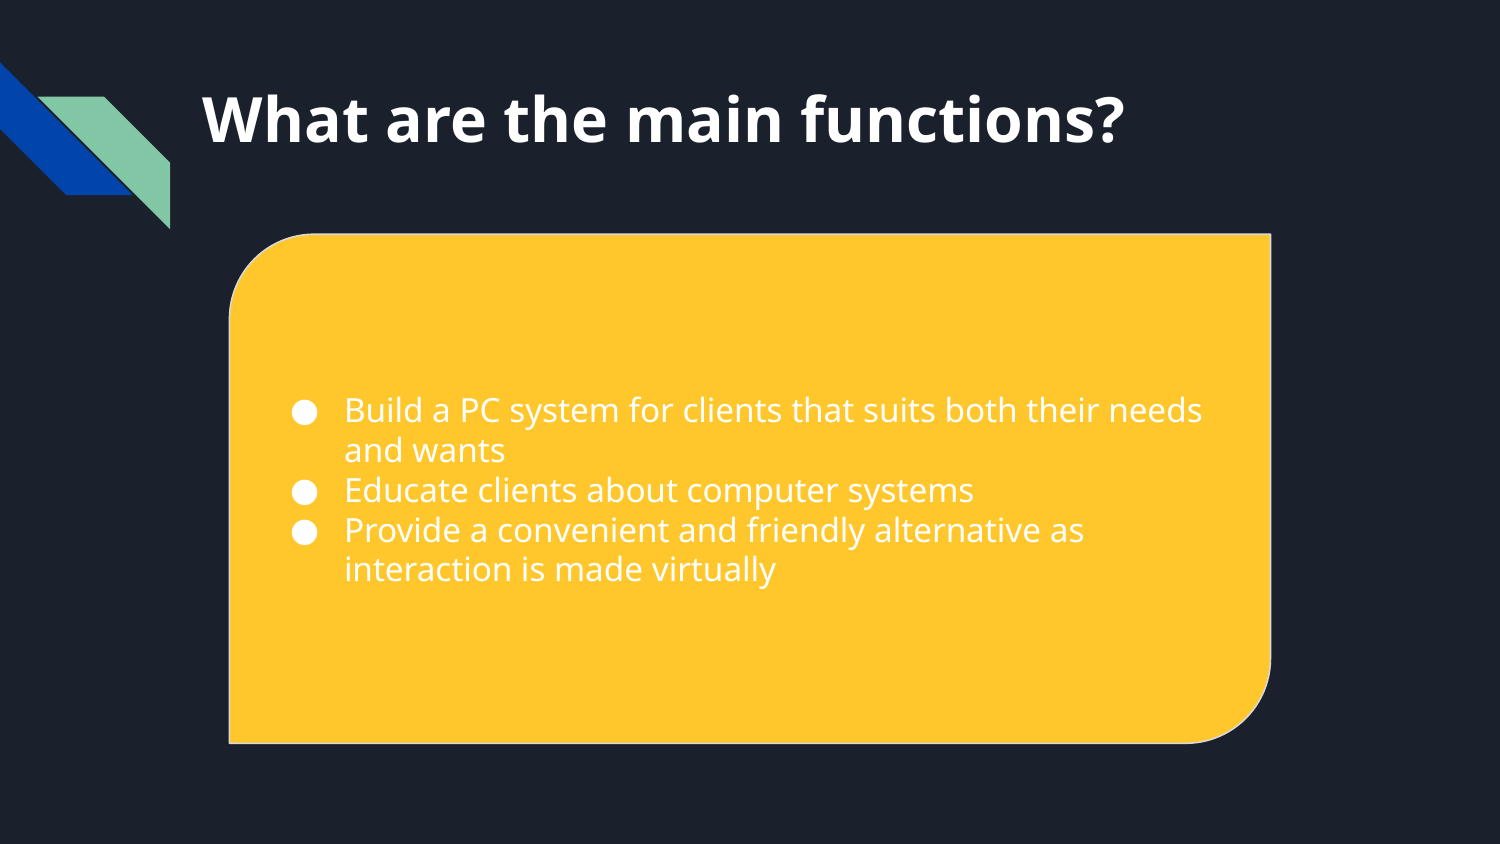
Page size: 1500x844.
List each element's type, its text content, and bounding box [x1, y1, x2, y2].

text_box Build a PC system for clients that suits both their needs and wants Educate clients about computer systems Provide a convenient and friendly alternative as interaction is made virtually [229, 234, 1271, 744]
title What are the main functions? [187, 64, 1343, 215]
